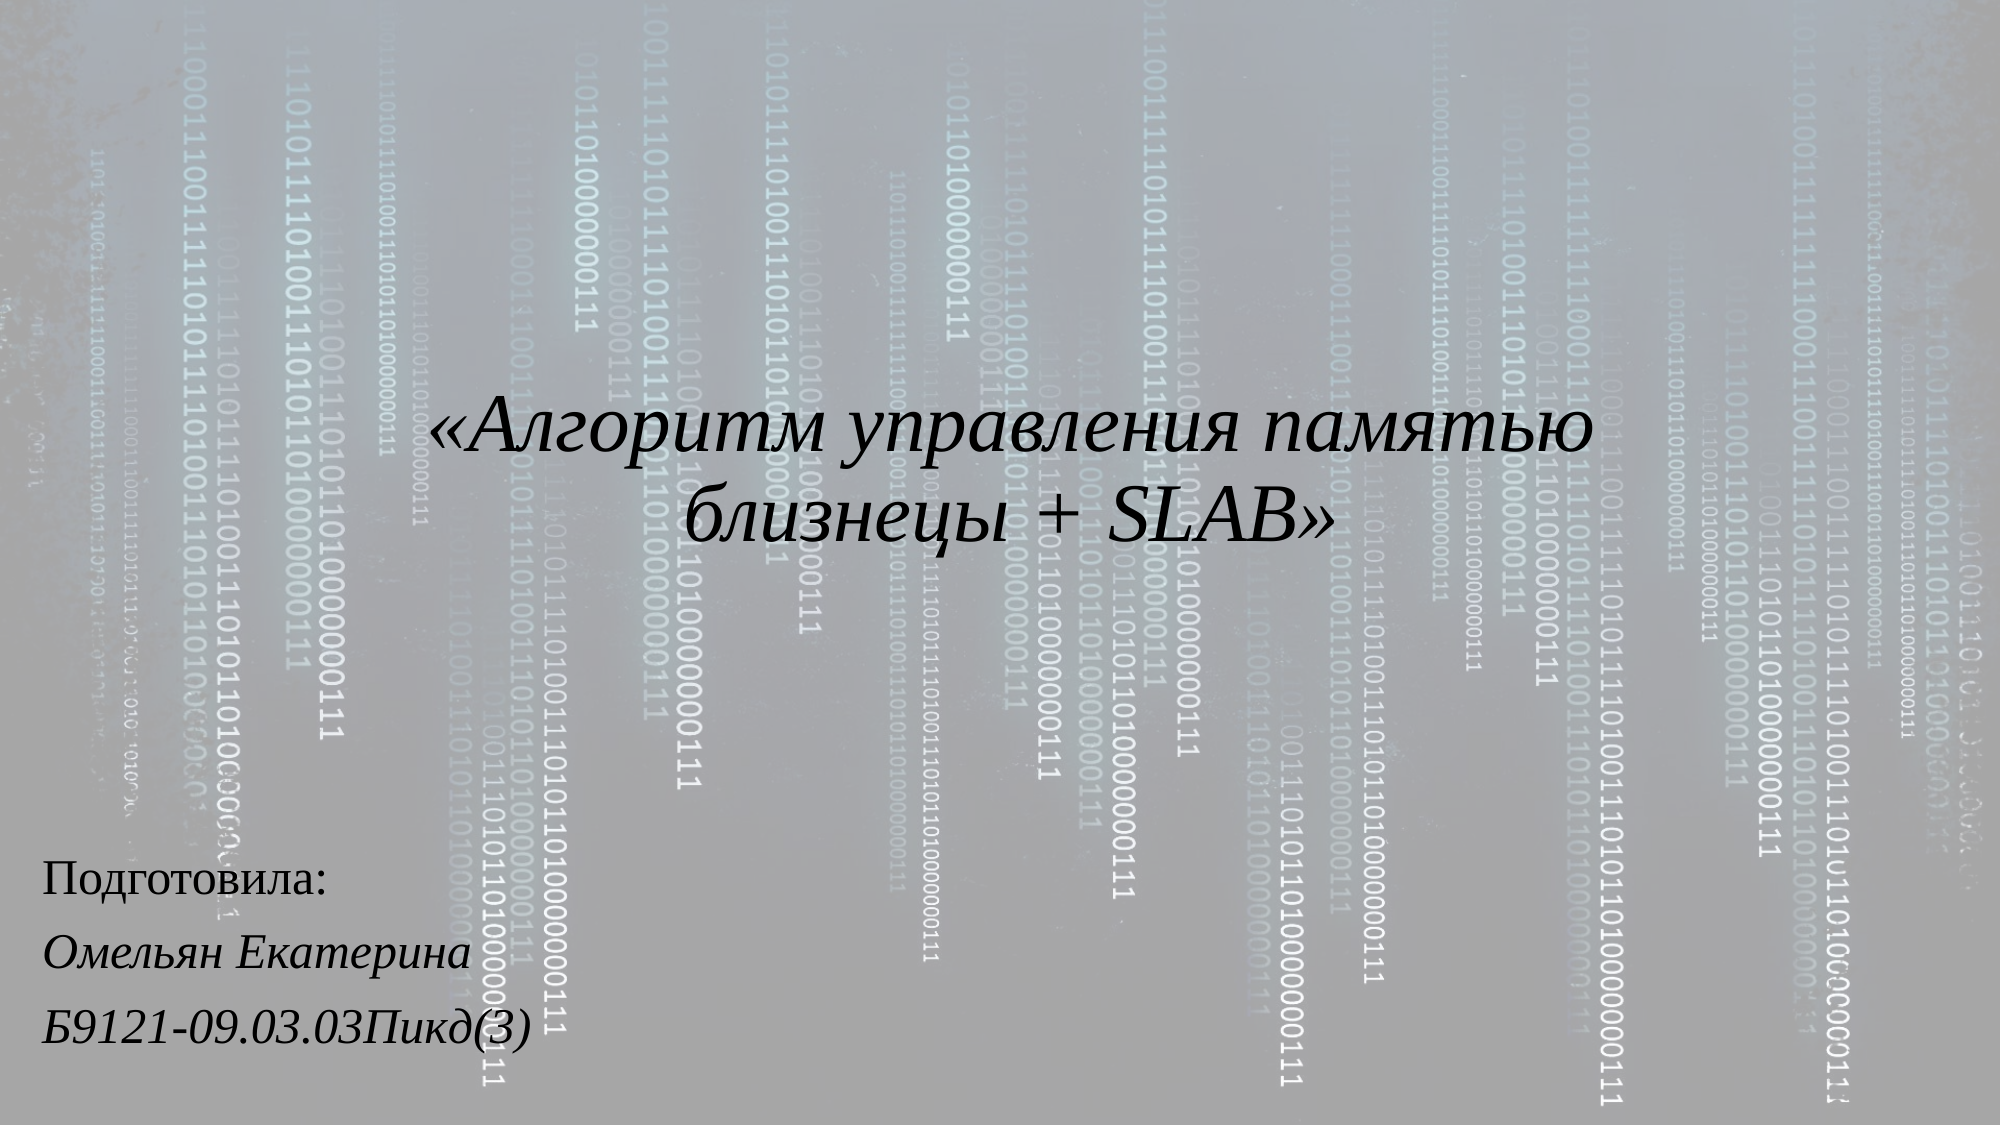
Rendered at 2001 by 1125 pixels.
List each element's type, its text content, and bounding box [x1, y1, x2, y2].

title «Алгоритм управления памятью близнецы + SLAB» [261, 275, 1762, 668]
subtitle Подготовила: Омельян Екатерина Б9121-09.03.03Пикд(3) [27, 843, 1528, 1116]
